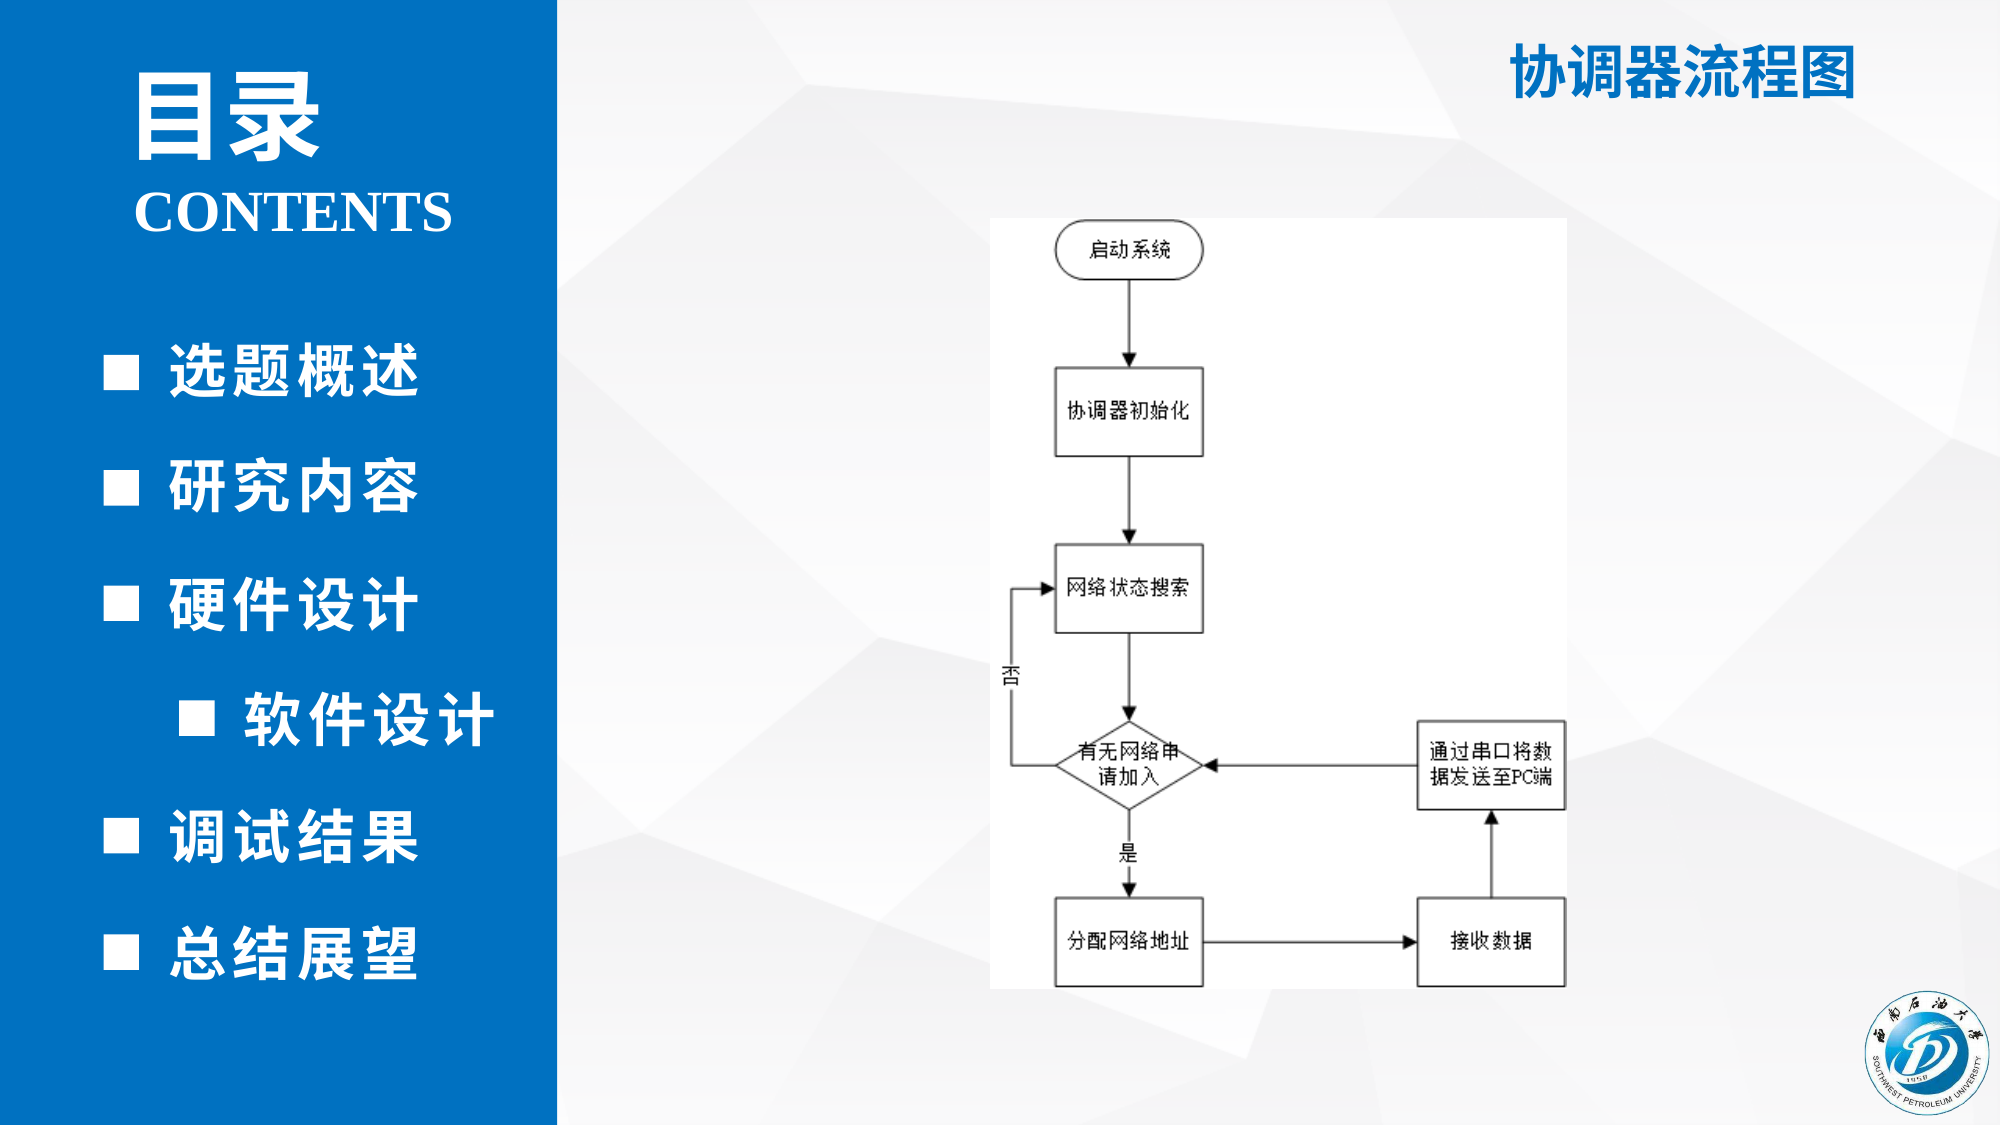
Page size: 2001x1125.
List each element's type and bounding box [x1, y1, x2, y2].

text_box [103, 909, 443, 996]
picture [0, 0, 2000, 1125]
text_box [72, 45, 485, 252]
text_box [103, 792, 443, 879]
text_box [103, 560, 443, 647]
